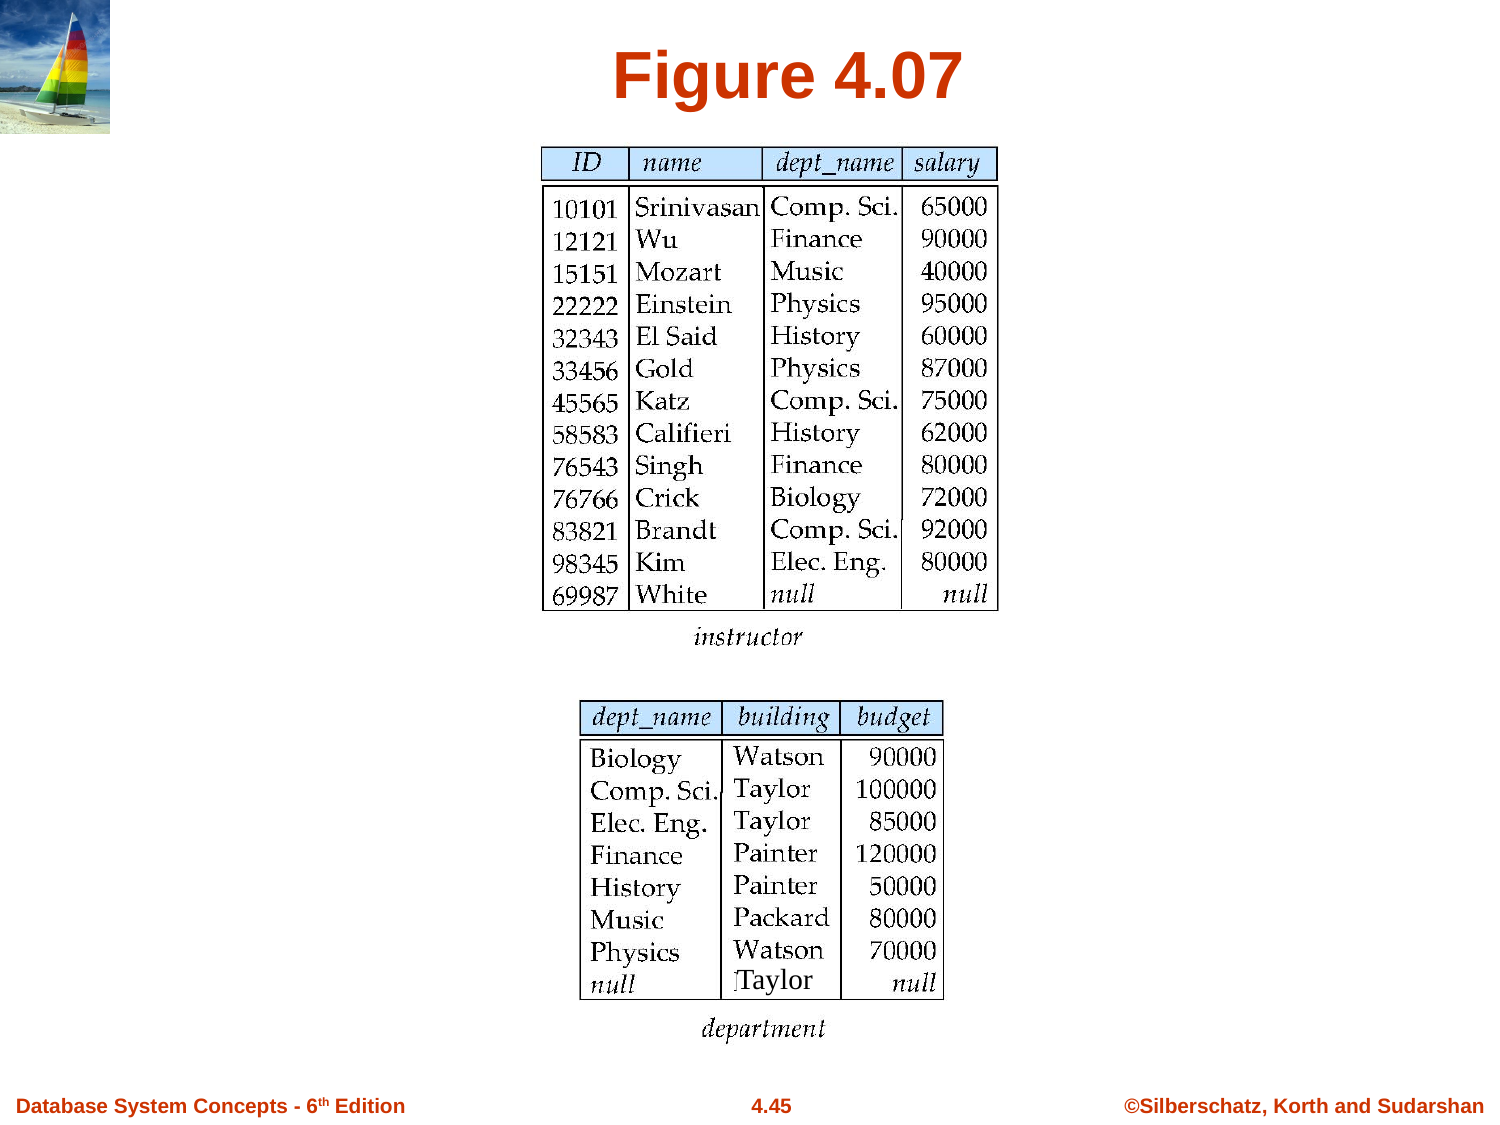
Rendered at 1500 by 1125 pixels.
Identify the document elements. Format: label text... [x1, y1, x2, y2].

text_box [533, 142, 999, 1046]
picture [0, 0, 110, 134]
title Figure 4.07 [125, 18, 1452, 120]
